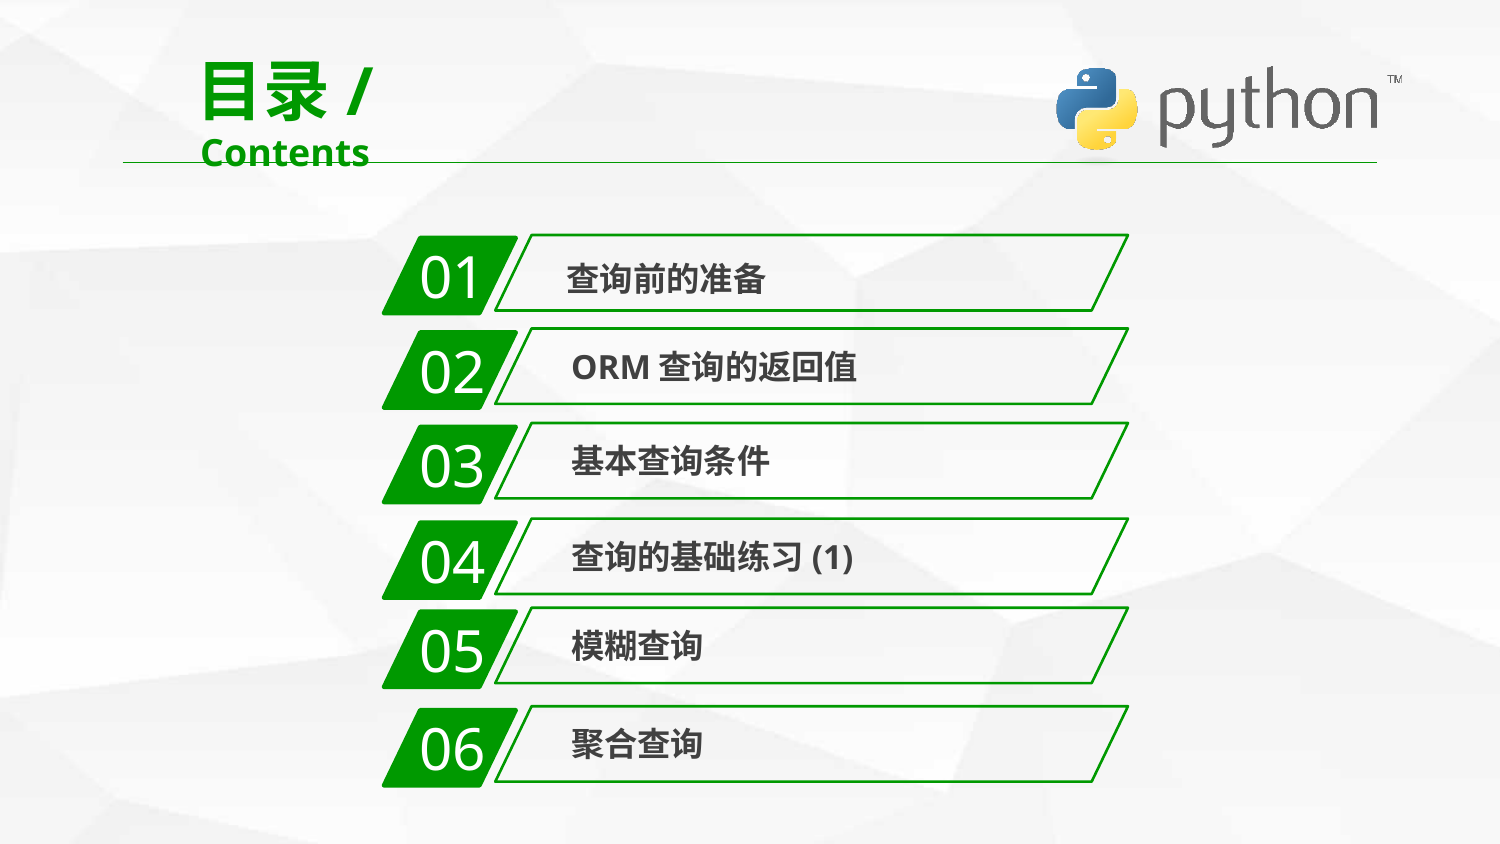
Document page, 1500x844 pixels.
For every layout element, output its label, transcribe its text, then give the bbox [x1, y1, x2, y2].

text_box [494, 422, 1129, 499]
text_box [494, 328, 1129, 405]
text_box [494, 607, 1129, 684]
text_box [494, 234, 1129, 311]
picture [0, 0, 1500, 844]
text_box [383, 327, 531, 414]
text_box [383, 232, 531, 314]
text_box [383, 421, 531, 508]
text_box 目录/Contents [100, 70, 471, 152]
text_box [383, 517, 494, 604]
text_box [383, 606, 496, 693]
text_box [494, 518, 1129, 595]
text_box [494, 705, 1129, 782]
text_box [383, 704, 531, 792]
